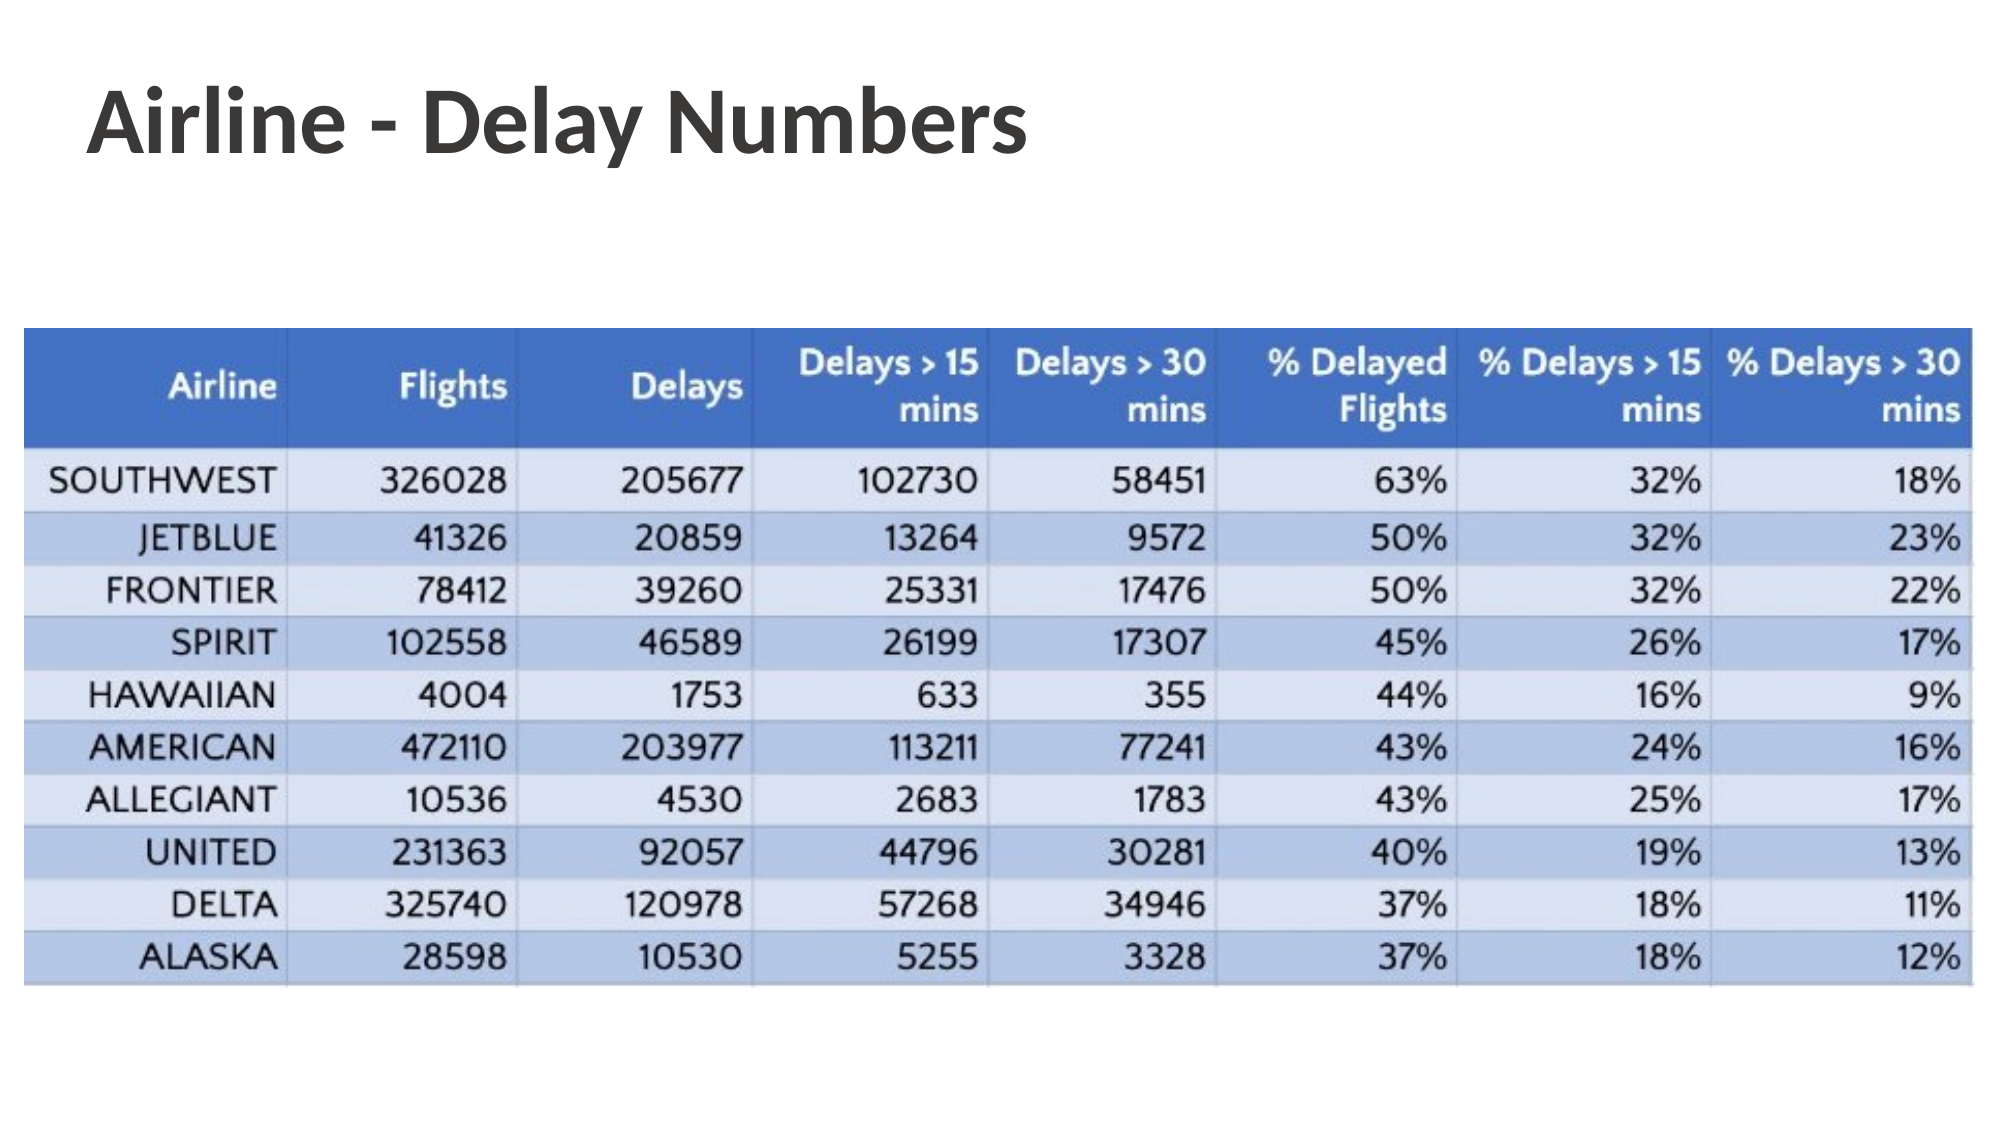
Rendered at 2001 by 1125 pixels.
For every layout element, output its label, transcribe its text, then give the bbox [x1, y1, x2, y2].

text_box Airline - Delay Numbers [70, 63, 1796, 281]
picture [24, 328, 1975, 988]
